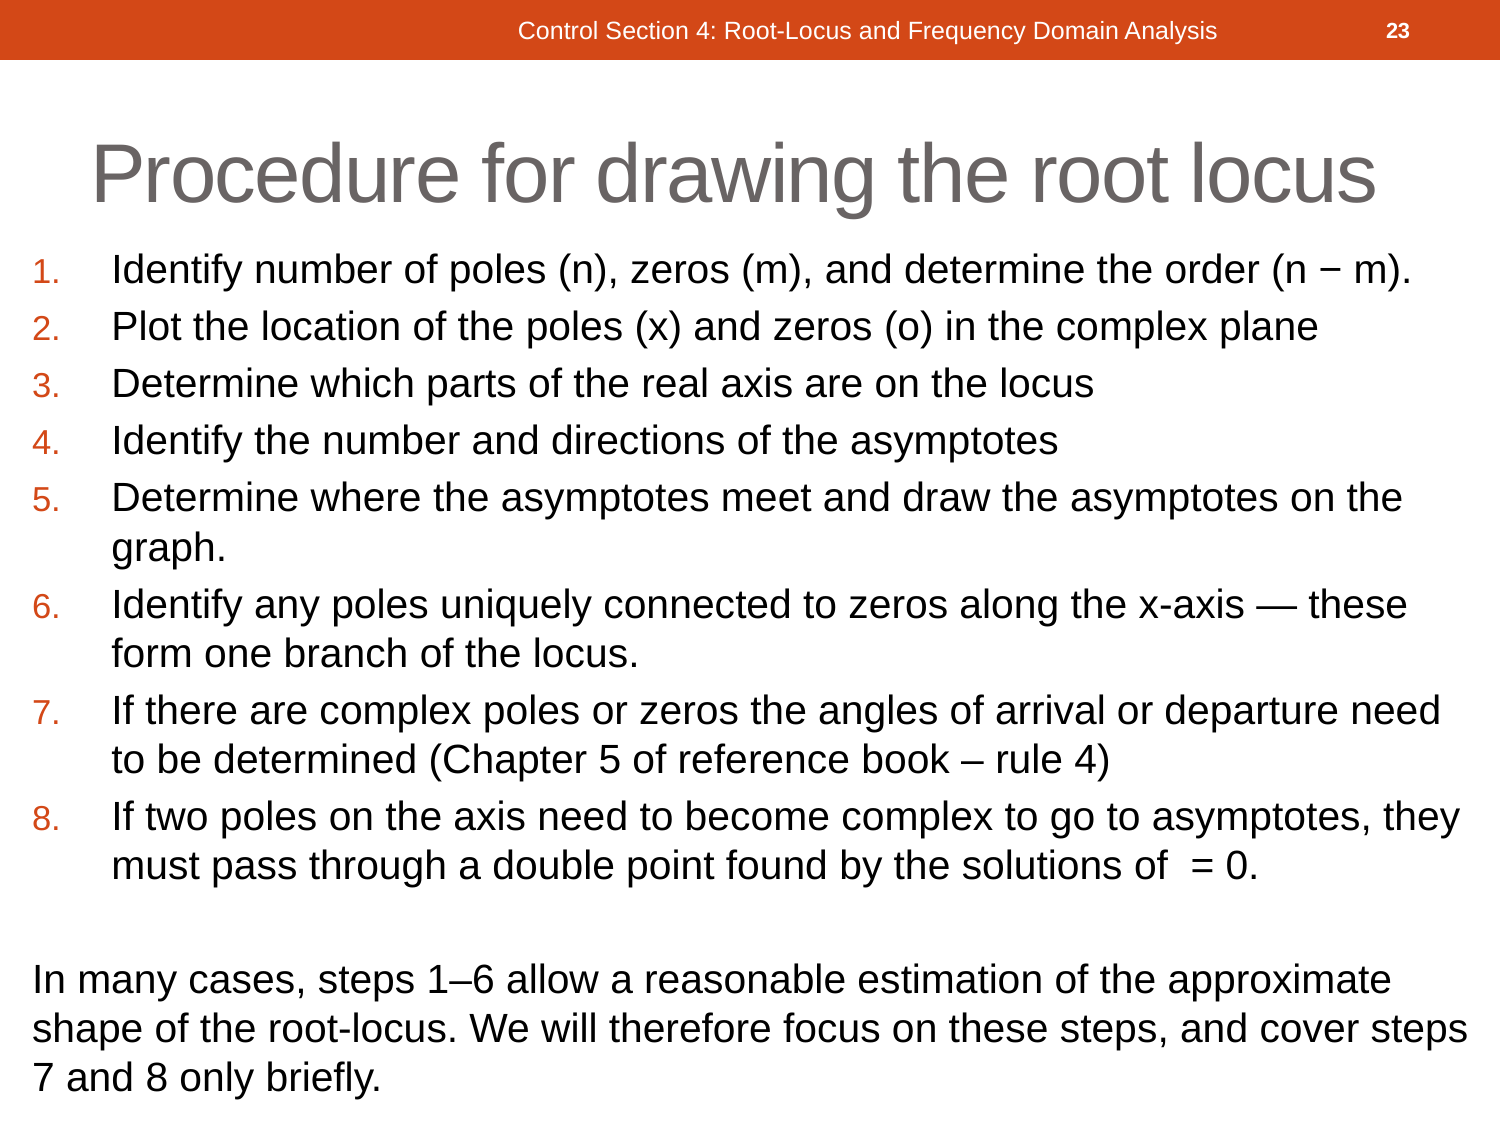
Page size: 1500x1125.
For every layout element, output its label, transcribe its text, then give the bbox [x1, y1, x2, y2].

title Procedure for drawing the root locus [75, 87, 1425, 250]
footer Control Section 4: Root-Locus and Frequency Domain Analysis [374, 3, 1297, 57]
slide_number 23 [1297, 3, 1425, 57]
